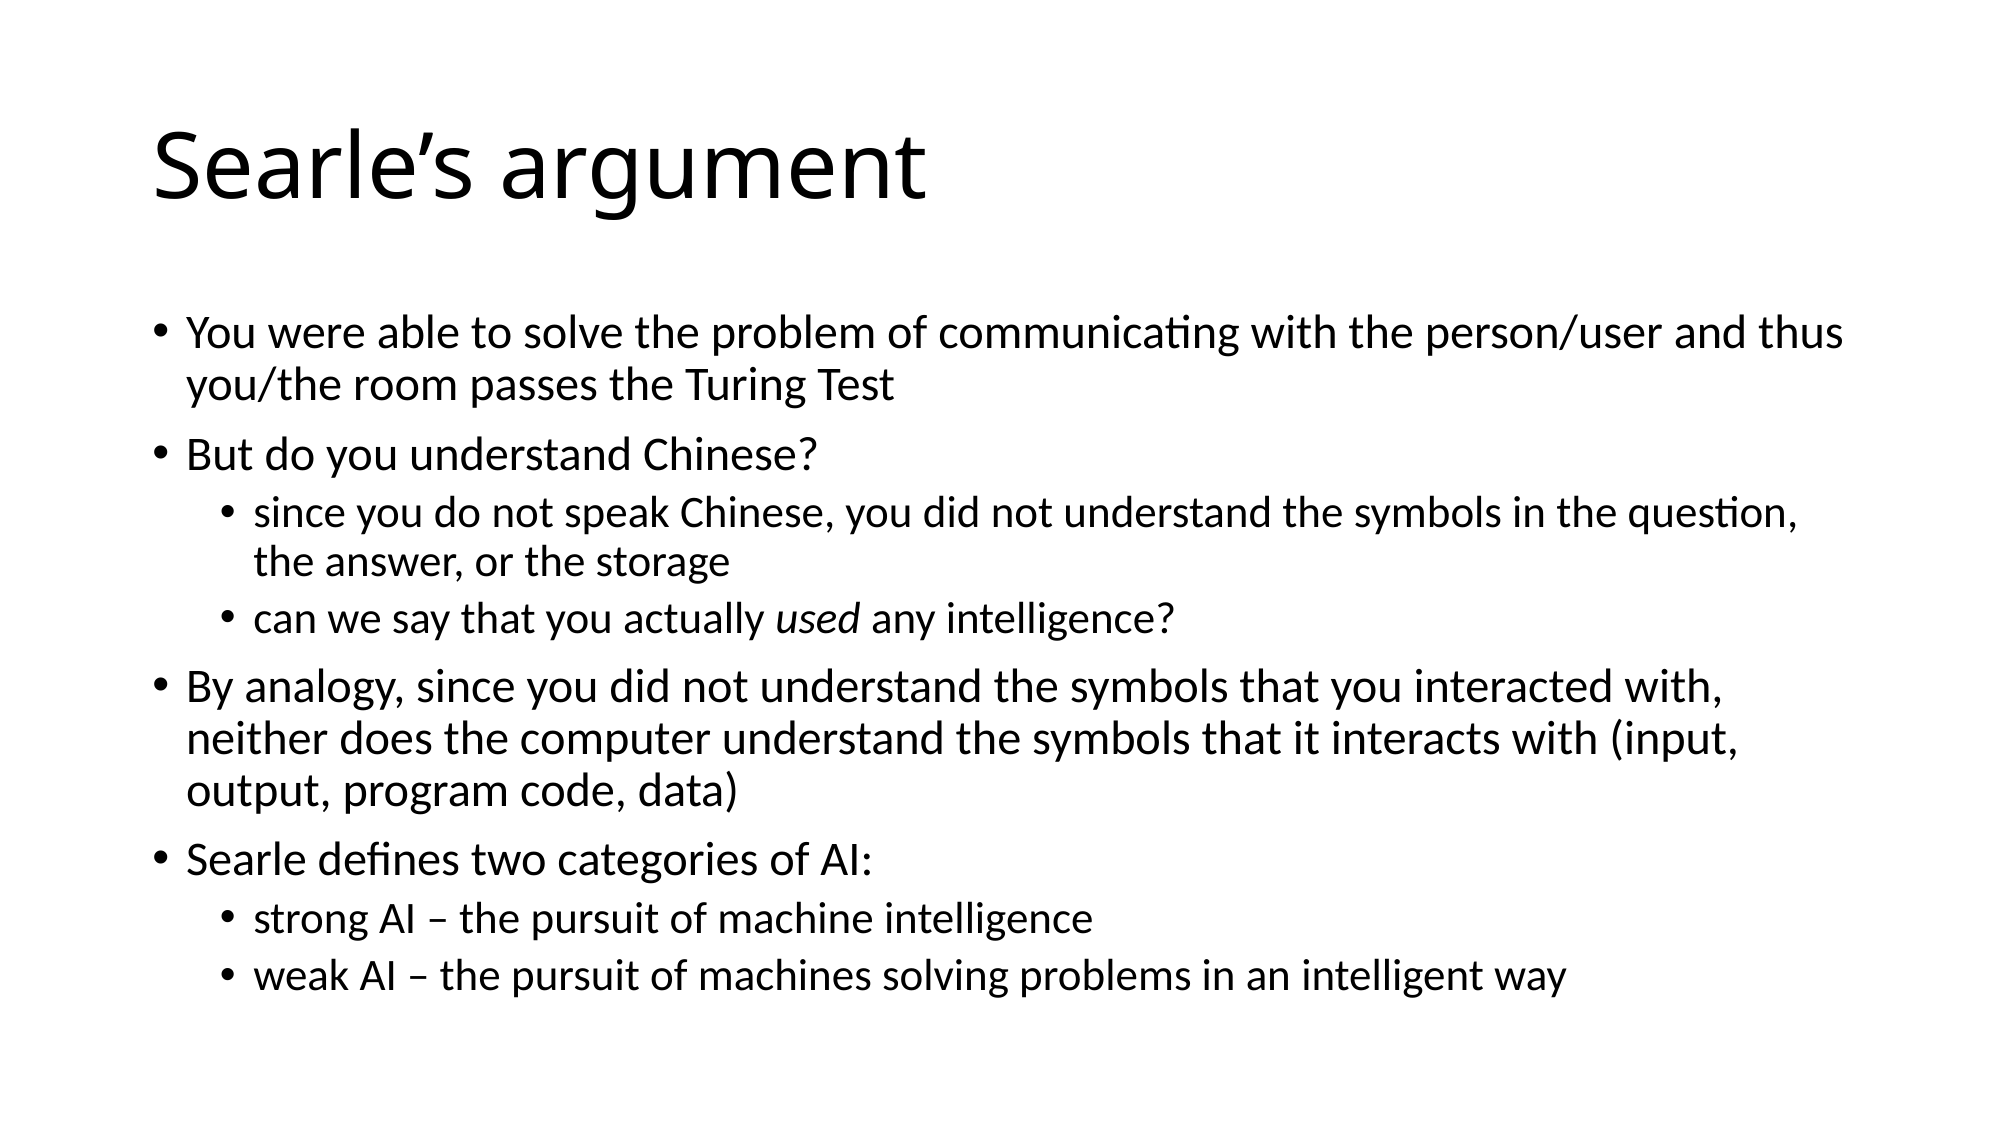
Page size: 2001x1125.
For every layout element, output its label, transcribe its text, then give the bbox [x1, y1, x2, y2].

title Searle’s argument [137, 59, 1863, 278]
list You were able to solve the problem of communicating with the person/user and thus you/the room passes the Turing Test But do you understand Chinese? since you do not speak Chinese, you did not understand the symbols in the question, the answer, or the storage can we say that you actually used any intelligence? By analogy, since you did not understand the symbols that you interacted with, neither does the computer understand the symbols that it interacts with (input, output, program code, data) Searle defines two categories of AI: strong AI – the pursuit of machine intelligence weak AI – the pursuit of machines solving problems in an intelligent way [137, 299, 1863, 1014]
